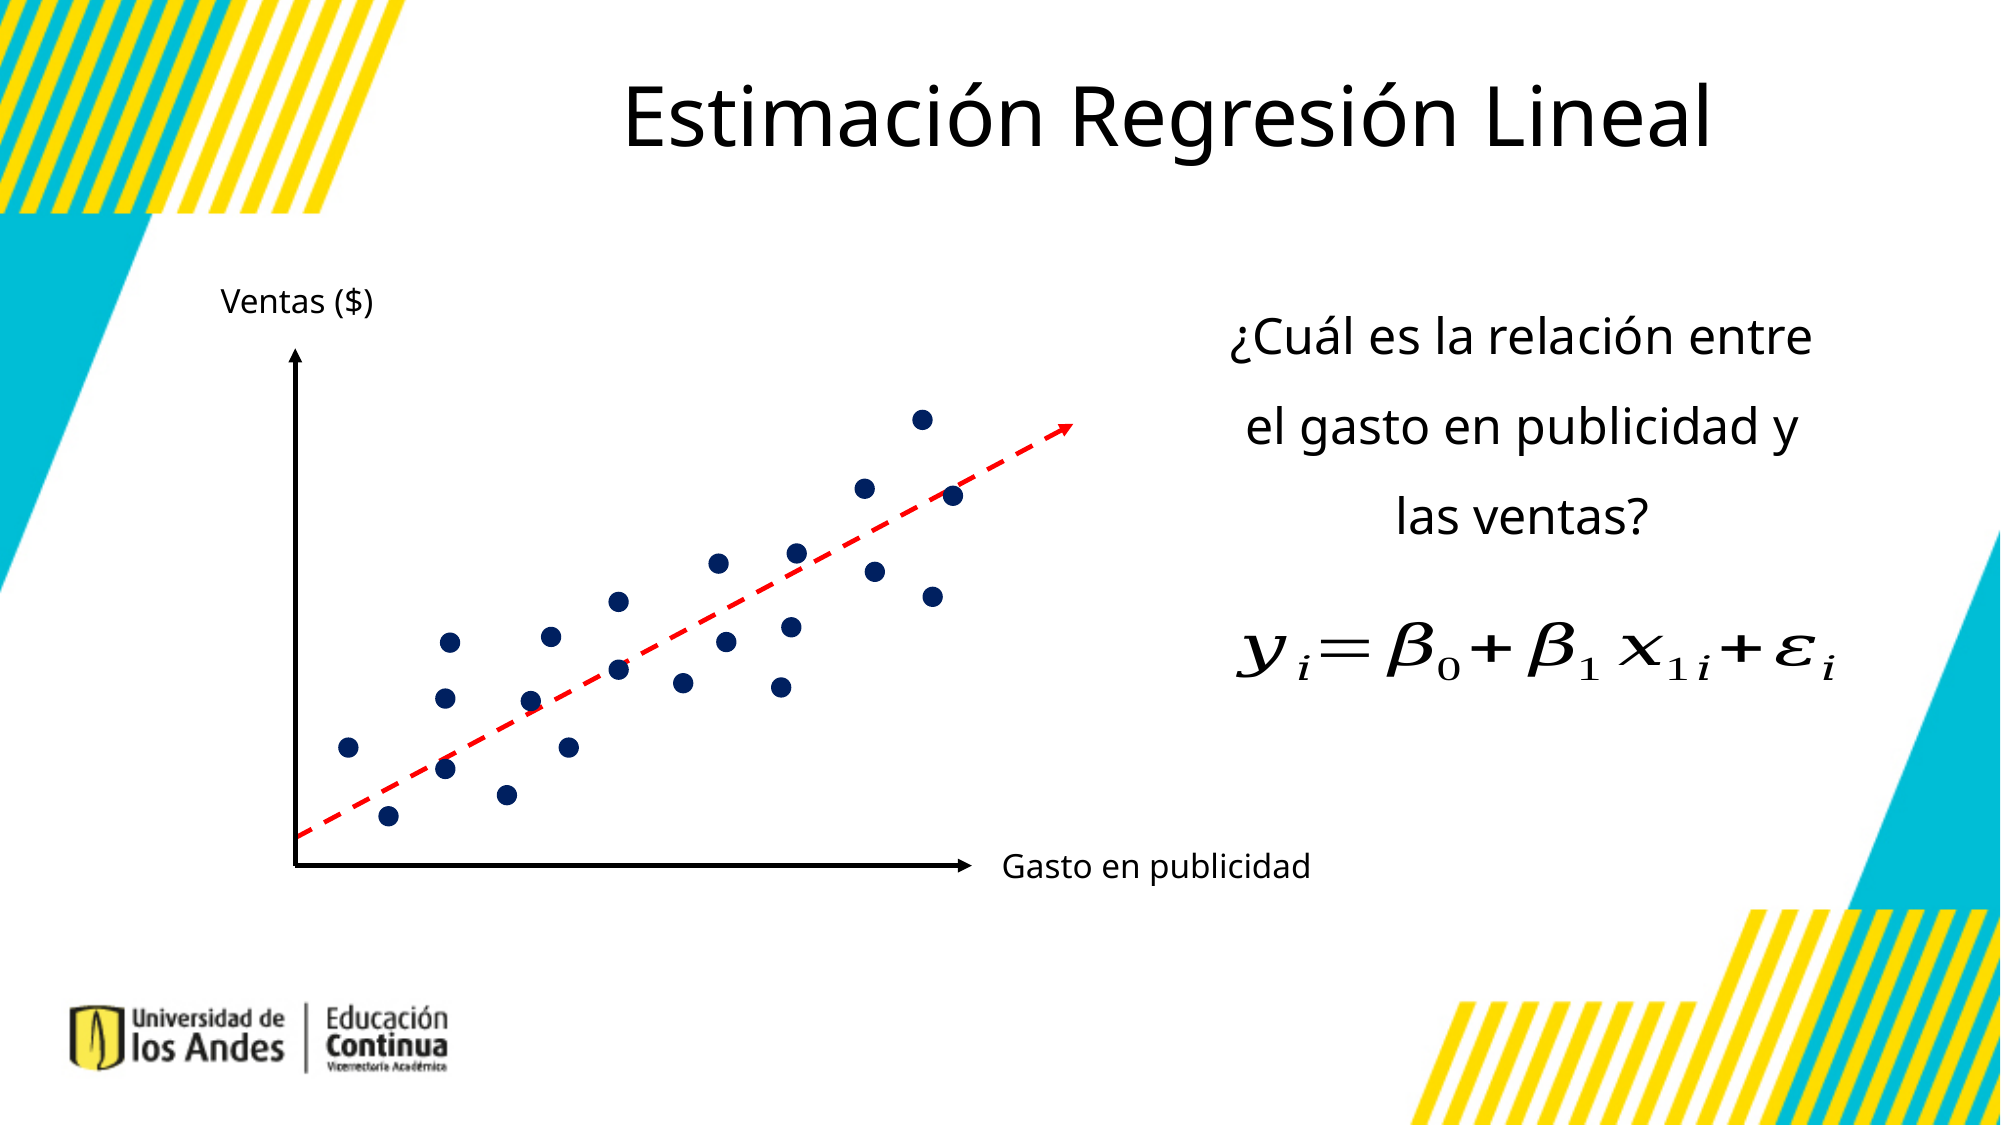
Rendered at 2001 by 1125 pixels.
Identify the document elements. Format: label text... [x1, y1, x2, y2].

text_box Estimación Regresión Lineal [388, 55, 1949, 171]
text_box Gasto en publicidad [946, 837, 1368, 893]
text_box Ventas ($) [158, 272, 437, 328]
picture [0, 0, 2001, 1125]
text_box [972, 423, 1074, 838]
text_box ¿Cuál es la relación entre el gasto en publicidad y las ventas? [1208, 267, 1837, 553]
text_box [295, 348, 972, 866]
